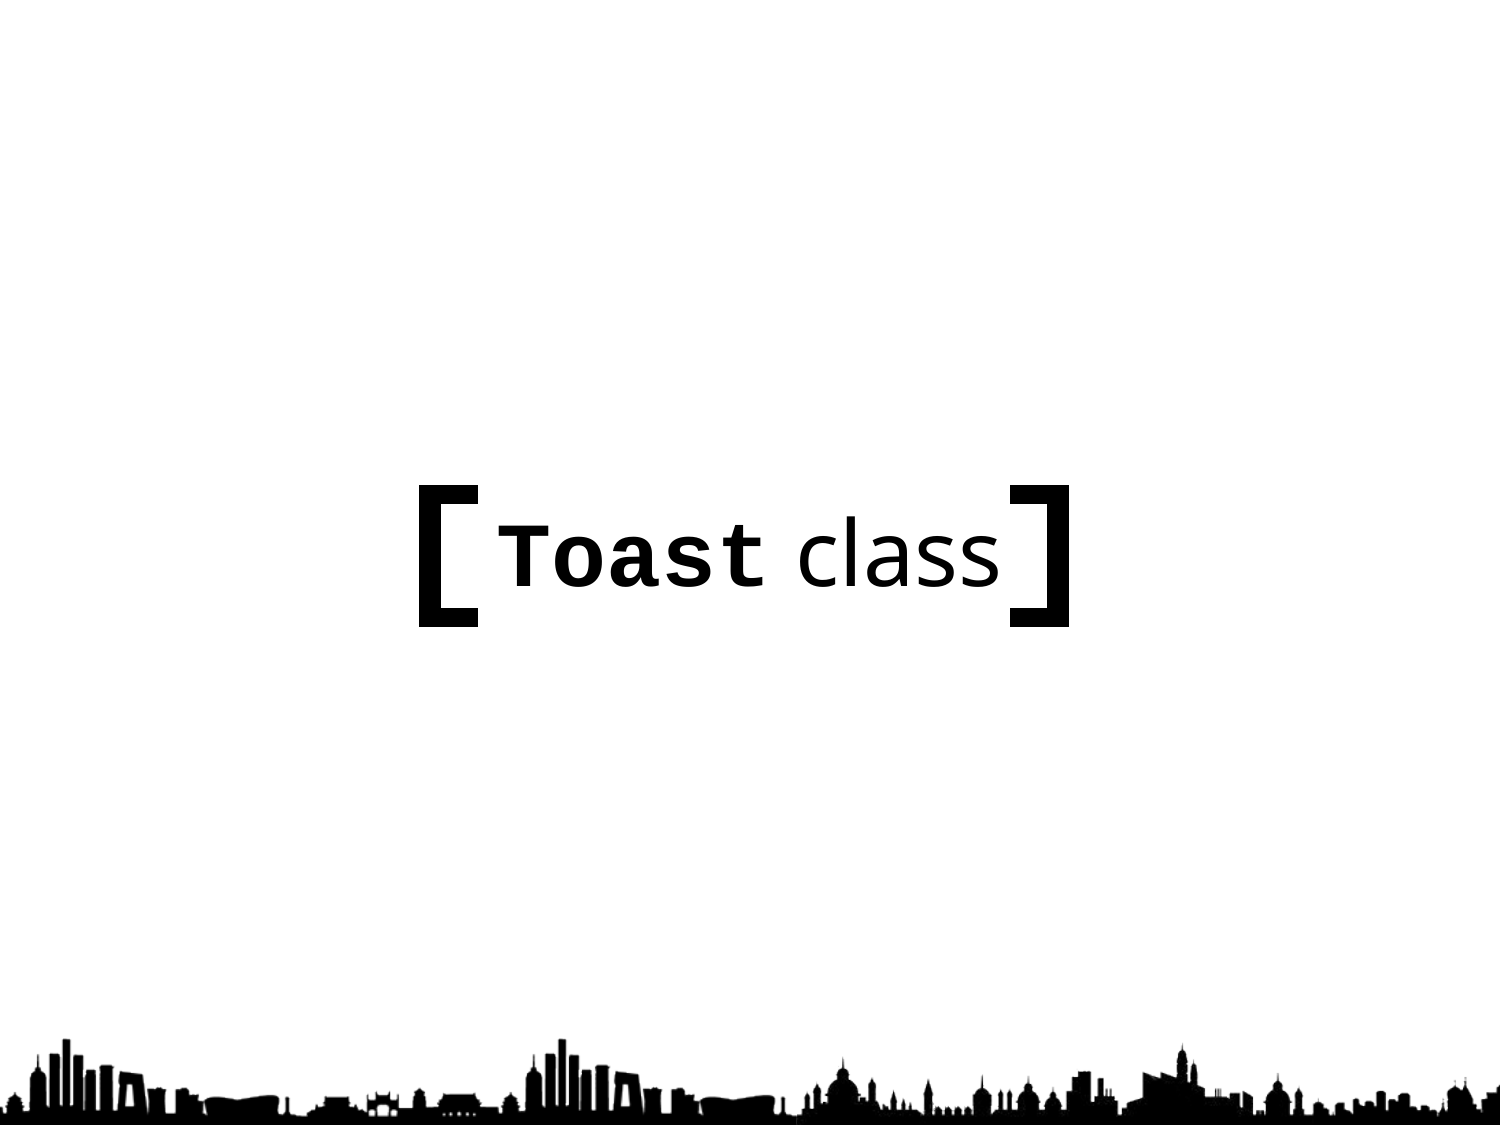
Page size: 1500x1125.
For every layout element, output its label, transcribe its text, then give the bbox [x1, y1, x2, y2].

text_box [0, 1033, 1500, 1125]
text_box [418, 484, 479, 627]
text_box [1009, 484, 1070, 627]
text_box Toast class [0, 479, 1500, 620]
